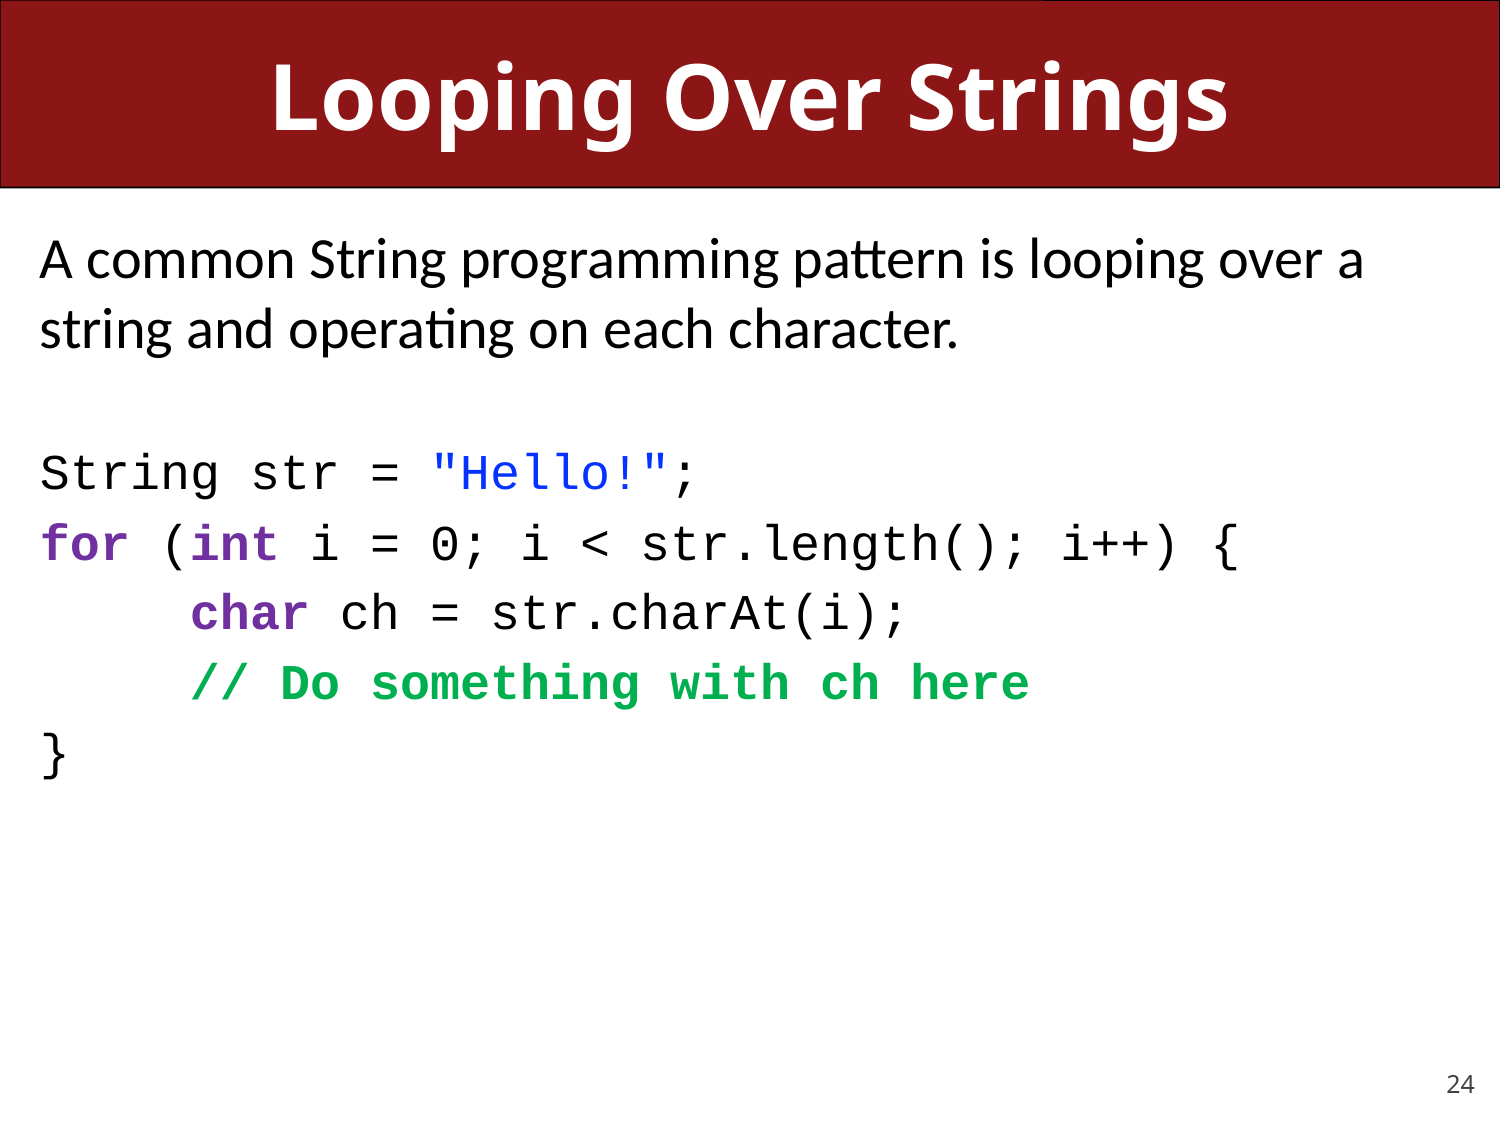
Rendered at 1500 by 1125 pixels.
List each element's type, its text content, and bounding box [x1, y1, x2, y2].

list A common String programming pattern is looping over a string and operating on each character. String str = "Hello!"; for (int i = 0; i < str.length(); i++) { char ch = str.charAt(i); // Do something with ch here } [24, 212, 1475, 1063]
title Looping Over Strings [75, 0, 1425, 188]
